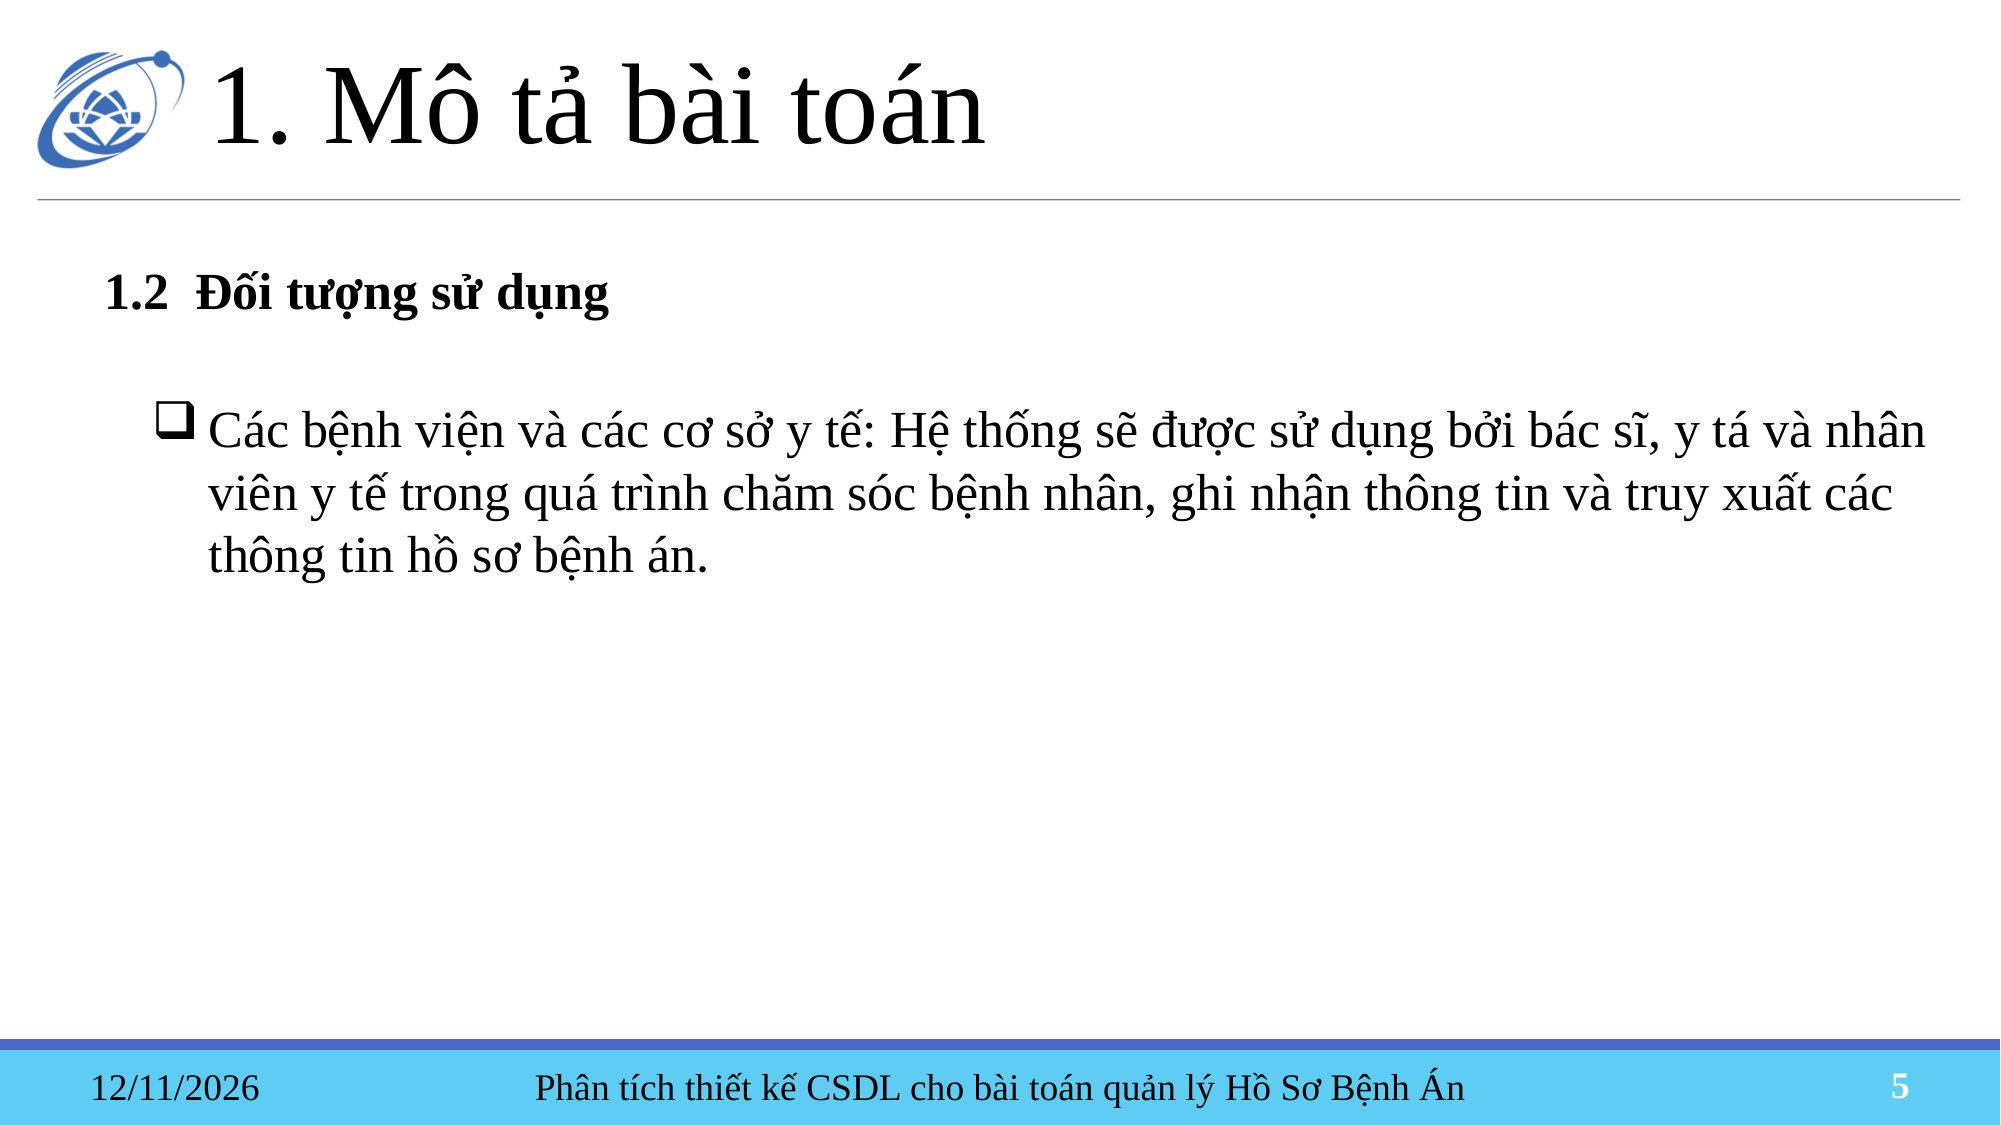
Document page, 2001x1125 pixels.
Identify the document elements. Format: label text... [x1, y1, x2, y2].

title 1. Mô tả bài toán [206, 27, 1950, 218]
text_box Các bệnh viện và các cơ sở y tế: Hệ thống sẽ được sử dụng bởi bác sĩ, y tá và nhân viên y tế trong quá trình chăm sóc bệnh nhân, ghi nhận thông tin và truy xuất các thông tin hồ sơ bệnh án. [137, 388, 1950, 591]
footer Phân tích thiết kế CSDL cho bài toán quản lý Hồ Sơ Bệnh Án [481, 1062, 1519, 1109]
text_box 1.2 Đối tượng sử dụng [89, 249, 1900, 328]
picture [37, 34, 185, 183]
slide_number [89, 1063, 285, 1109]
slide_number 5 [1715, 1063, 1910, 1109]
